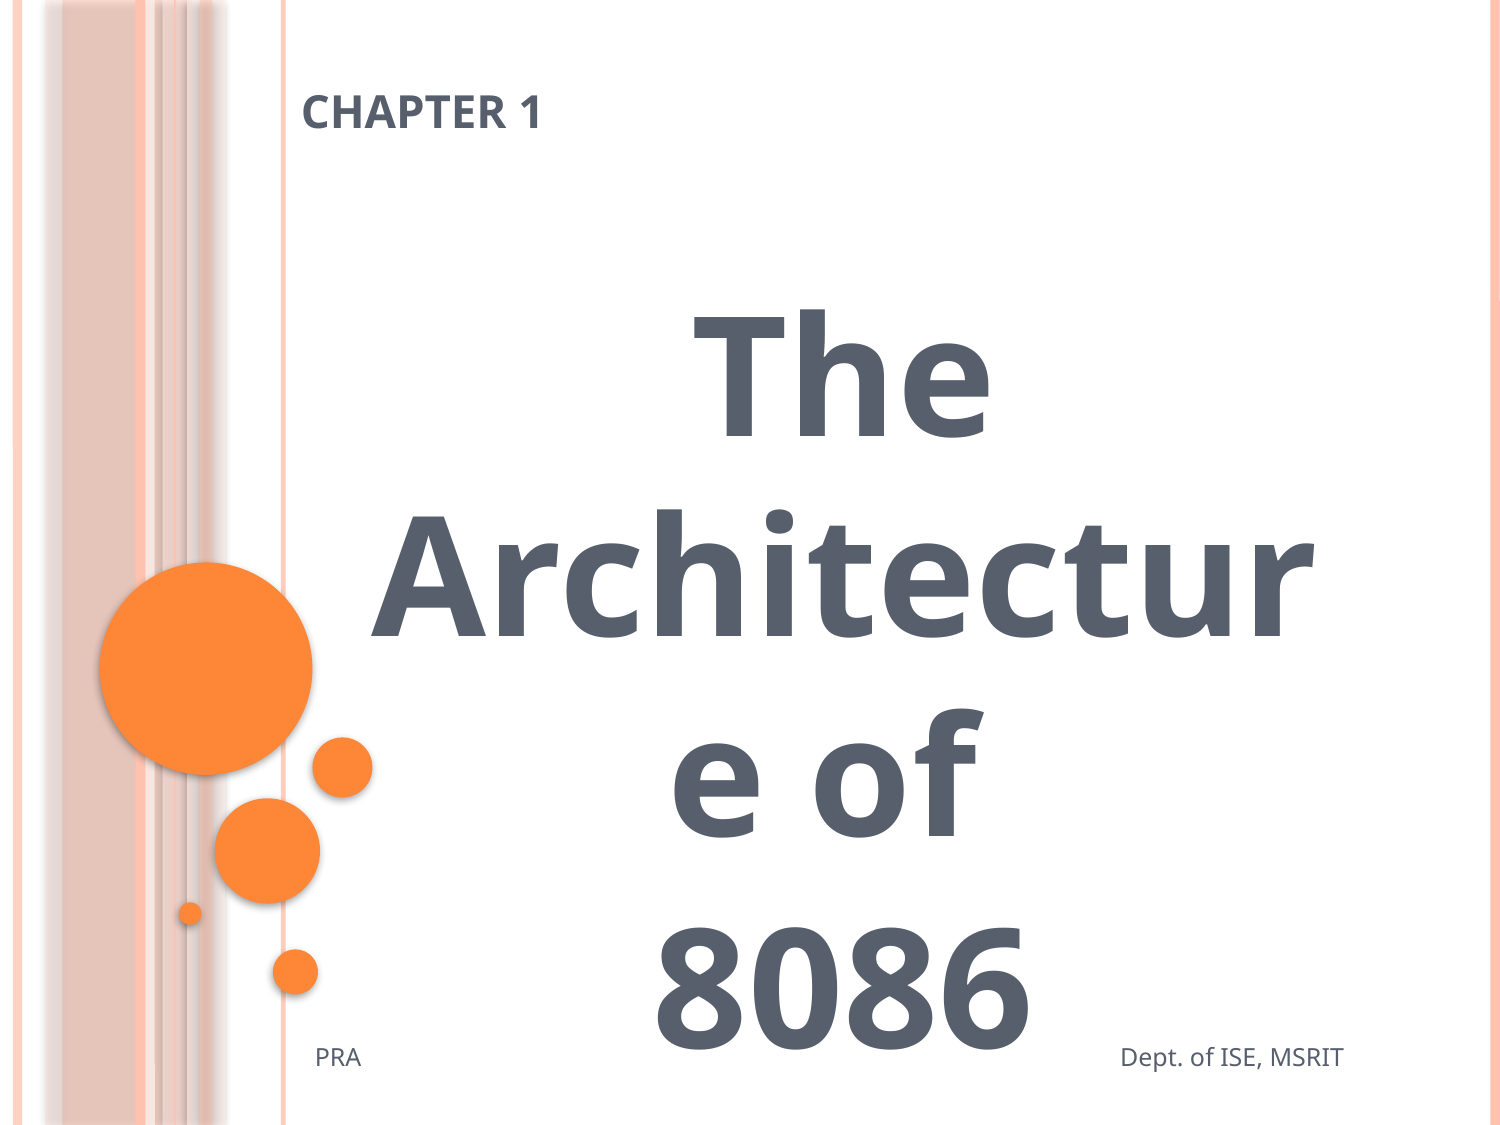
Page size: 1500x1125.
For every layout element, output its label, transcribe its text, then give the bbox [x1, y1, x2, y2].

title Chapter 1 [262, 75, 1500, 200]
footer PRA Dept. of ISE, MSRIT [300, 1025, 1500, 1088]
subtitle The Architecture of 8086 [337, 262, 1350, 488]
